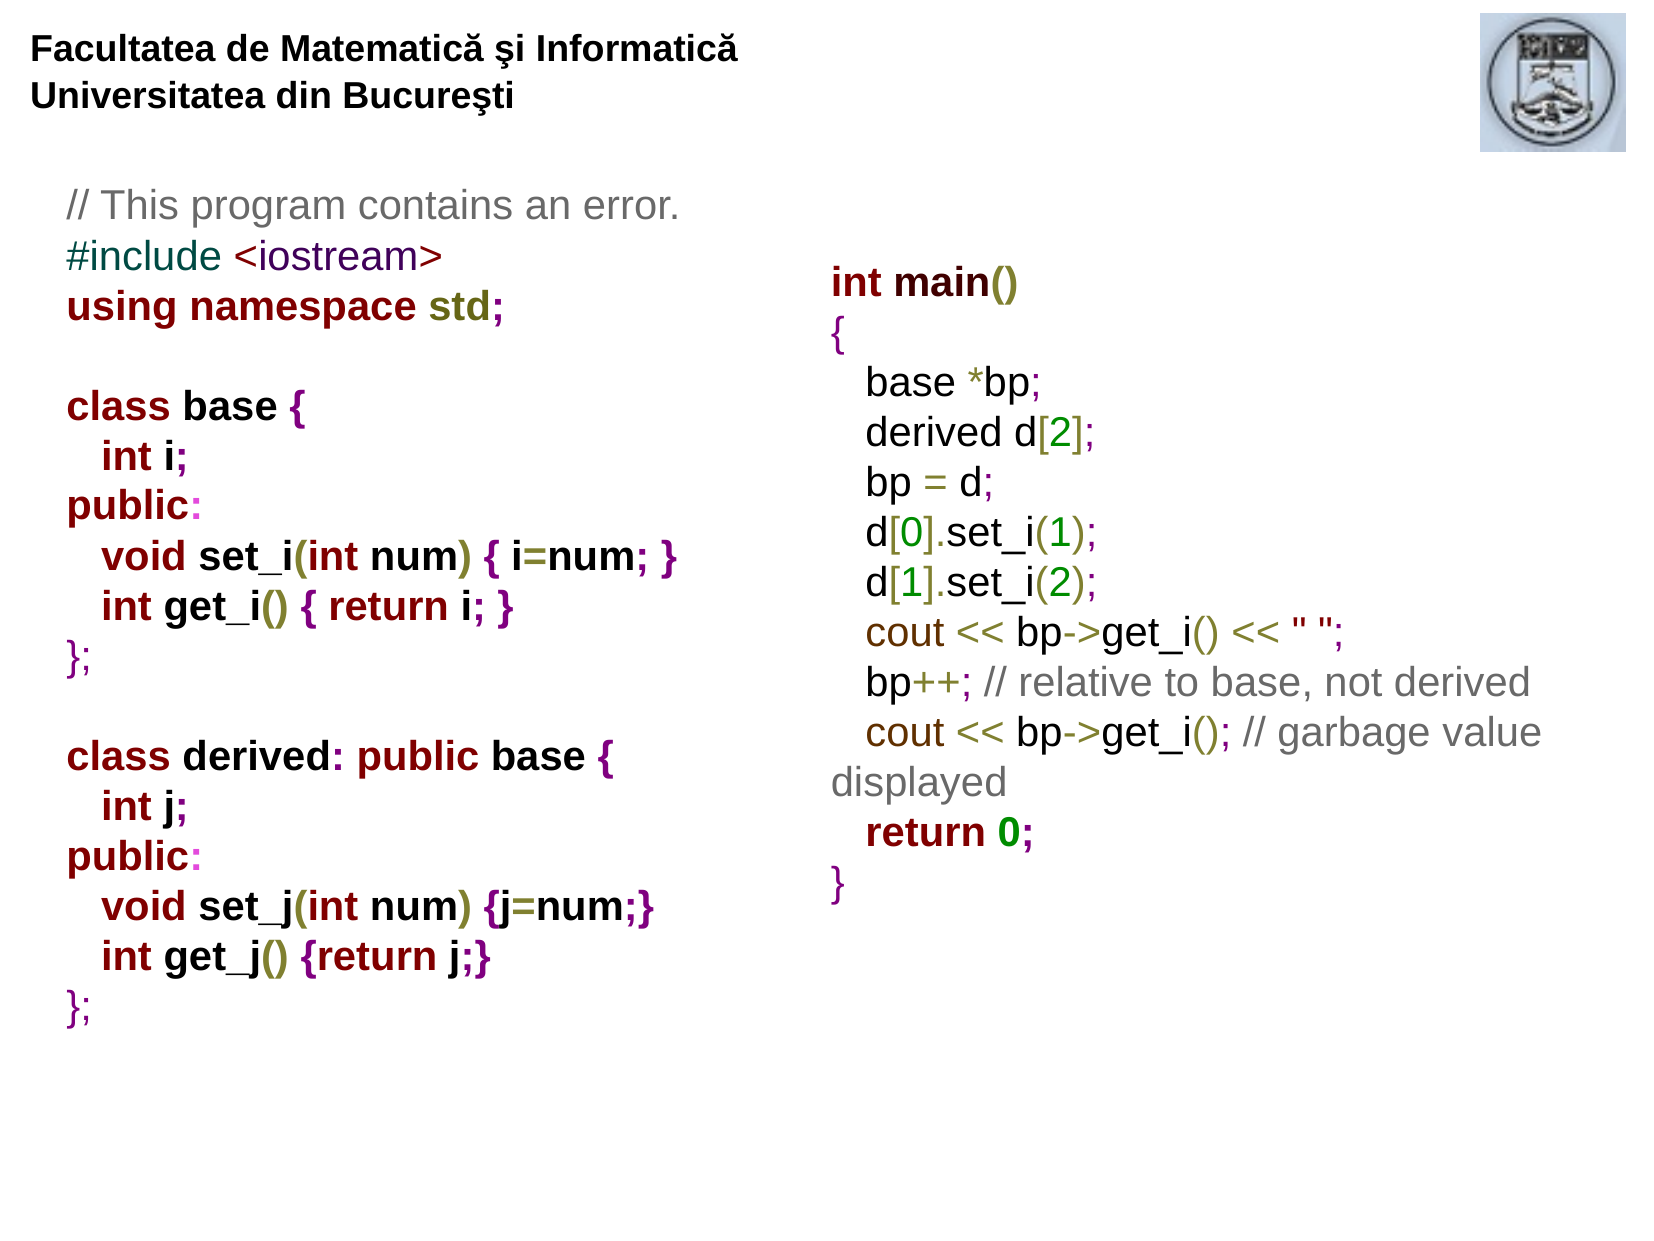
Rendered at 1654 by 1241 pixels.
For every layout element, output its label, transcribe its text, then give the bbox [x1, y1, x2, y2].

picture [1480, 13, 1626, 152]
text_box Facultatea de Matematică şi Informatică Universitatea din Bucureşti [13, 13, 841, 122]
text_box int main() { base *bp; derived d[2]; bp = d; d[0].set_i(1); d[1].set_i(2); cout << bp->get_i() << " "; bp++; // relative to base, not derived cout << bp->get_i(); // garbage value displayed return 0; } [814, 246, 1602, 964]
text_box // This program contains an error. #include <iostream> using namespace std; class base { int i; public: void set_i(int num) { i=num; } int get_i() { return i; } }; class derived: public base { int j; public: void set_j(int num) {j=num;} int get_j() {return j;} }; [50, 170, 877, 1187]
